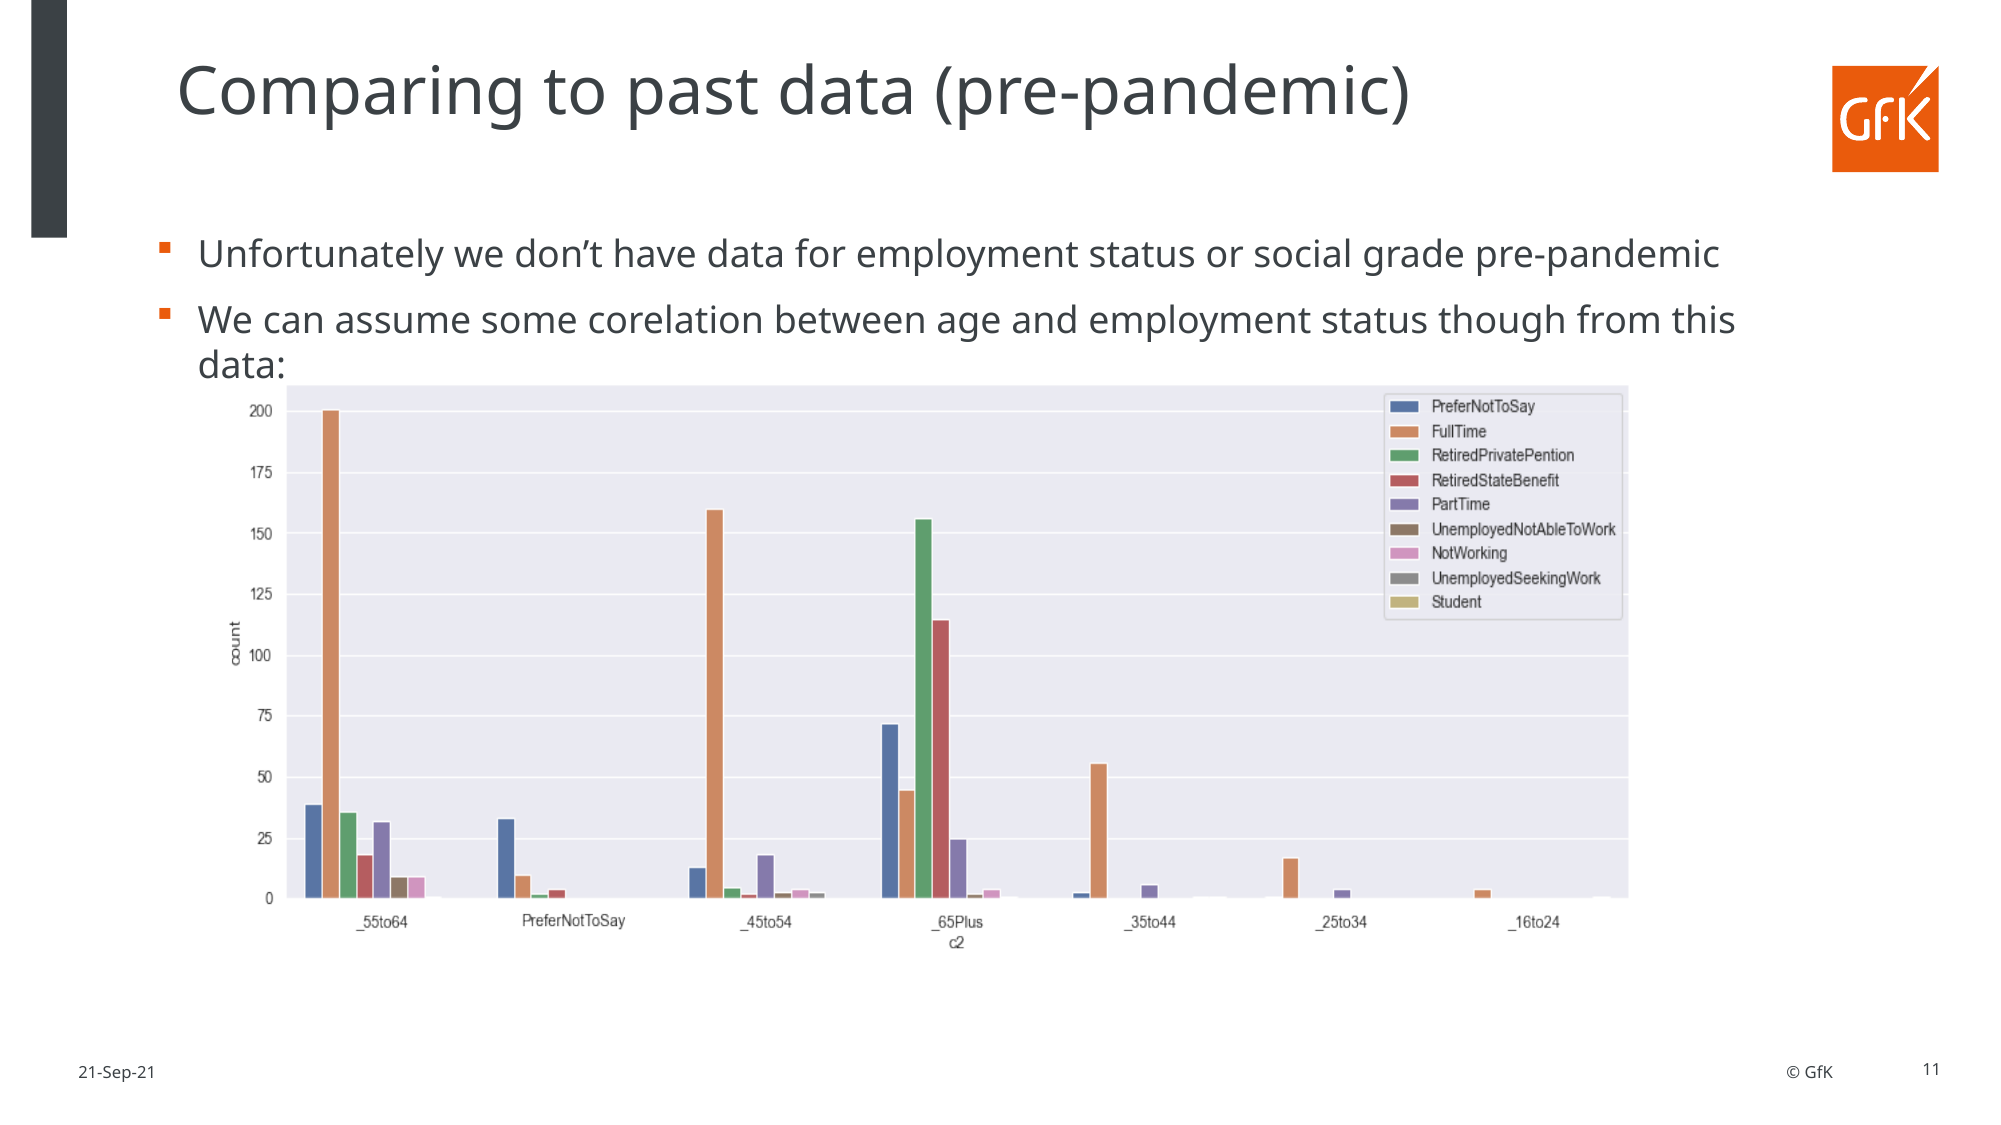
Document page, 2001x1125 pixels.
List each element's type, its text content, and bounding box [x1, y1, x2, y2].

list Unfortunately we don’t have data for employment status or social grade pre-pandemic We can assume some corelation between age and employment status though from this data: [156, 163, 1829, 1047]
slide_number 21-Sep-21 [31, 1059, 157, 1082]
title Comparing to past data (pre-pandemic) [176, 47, 1474, 154]
slide_number 11 [1835, 1059, 1942, 1082]
picture [220, 373, 1638, 963]
